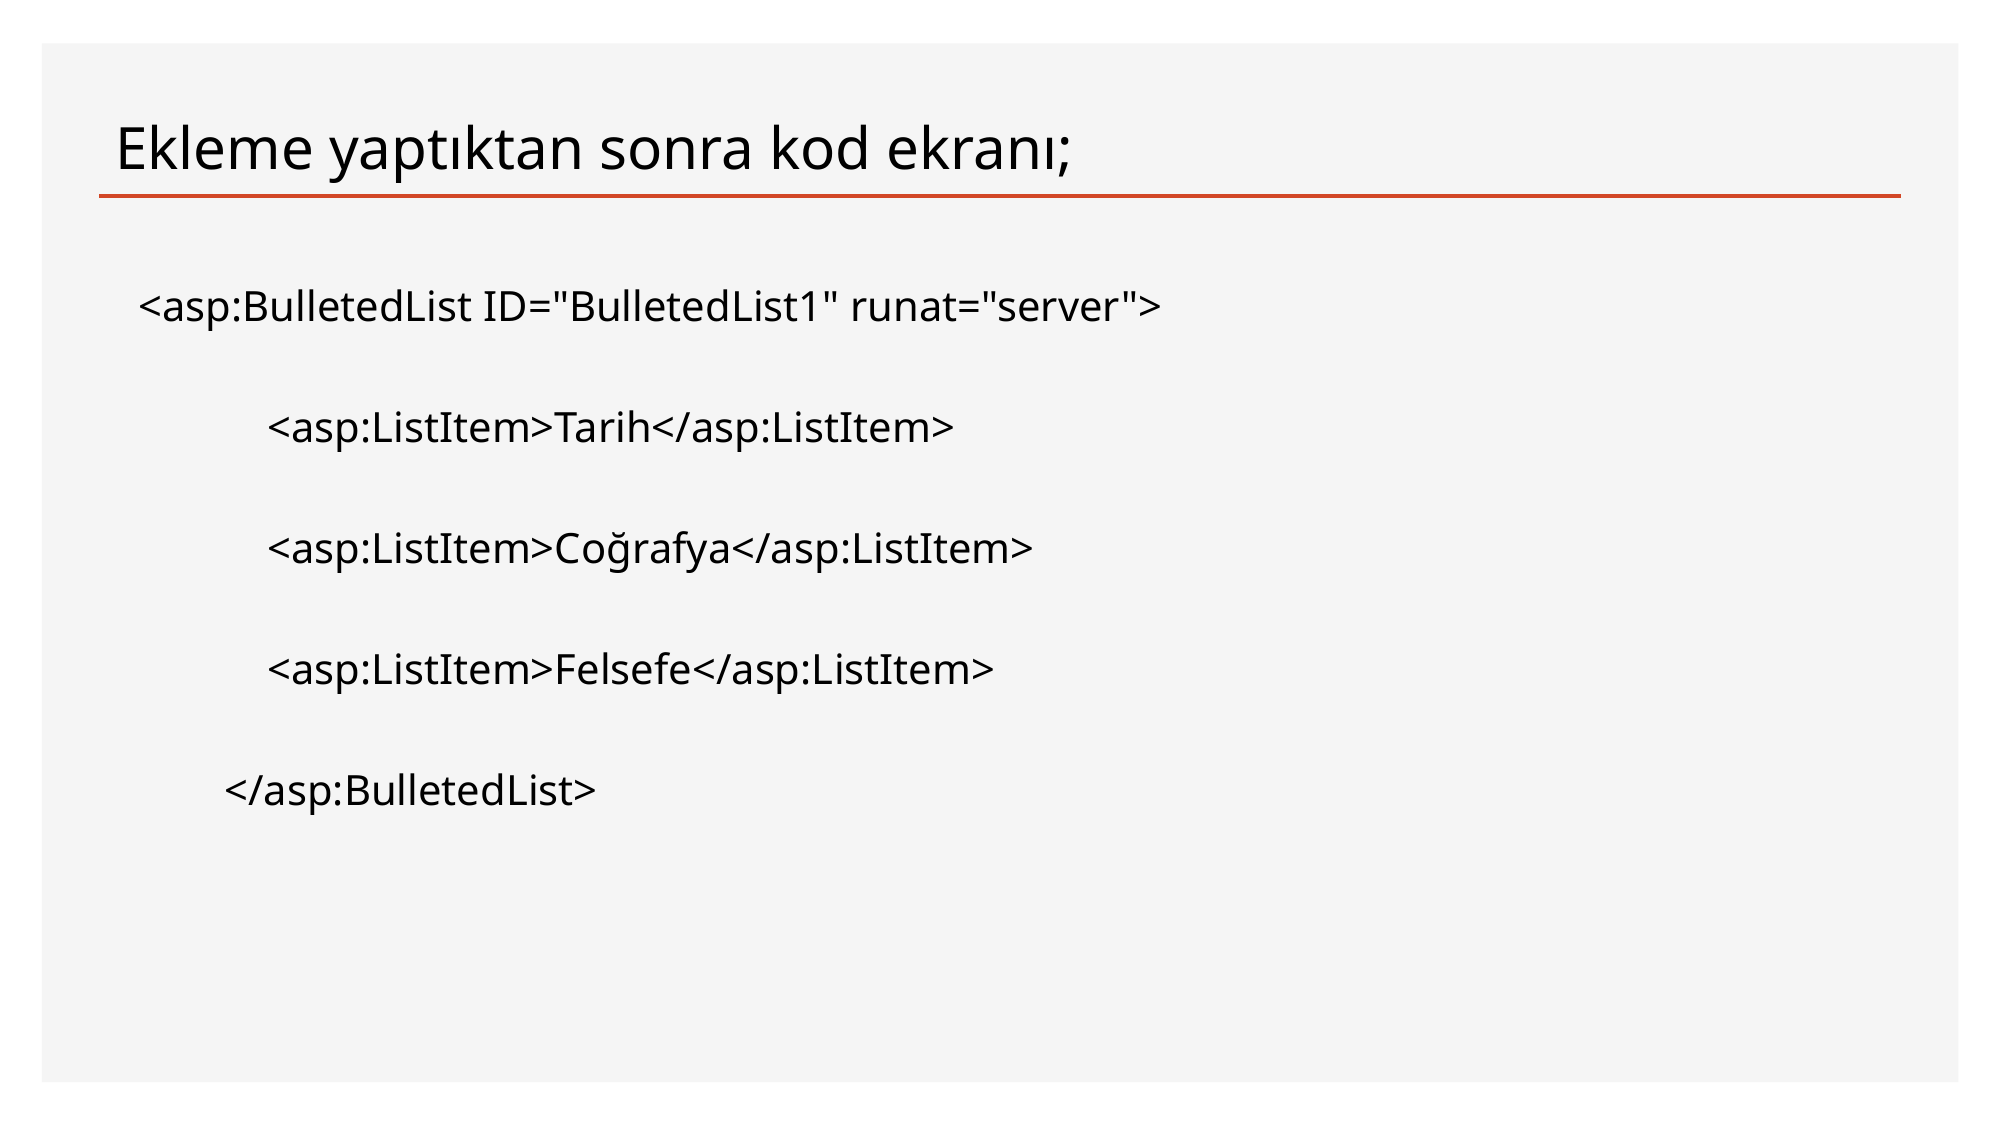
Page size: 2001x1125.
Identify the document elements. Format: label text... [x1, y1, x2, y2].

list <asp:BulletedList ID="BulletedList1" runat="server"> <asp:ListItem>Tarih</asp:ListItem> <asp:ListItem>Coğrafya</asp:ListItem> <asp:ListItem>Felsefe</asp:ListItem> </asp:BulletedList> [123, 247, 1912, 956]
title Ekleme yaptıktan sonra kod ekranı; [100, 0, 1563, 189]
